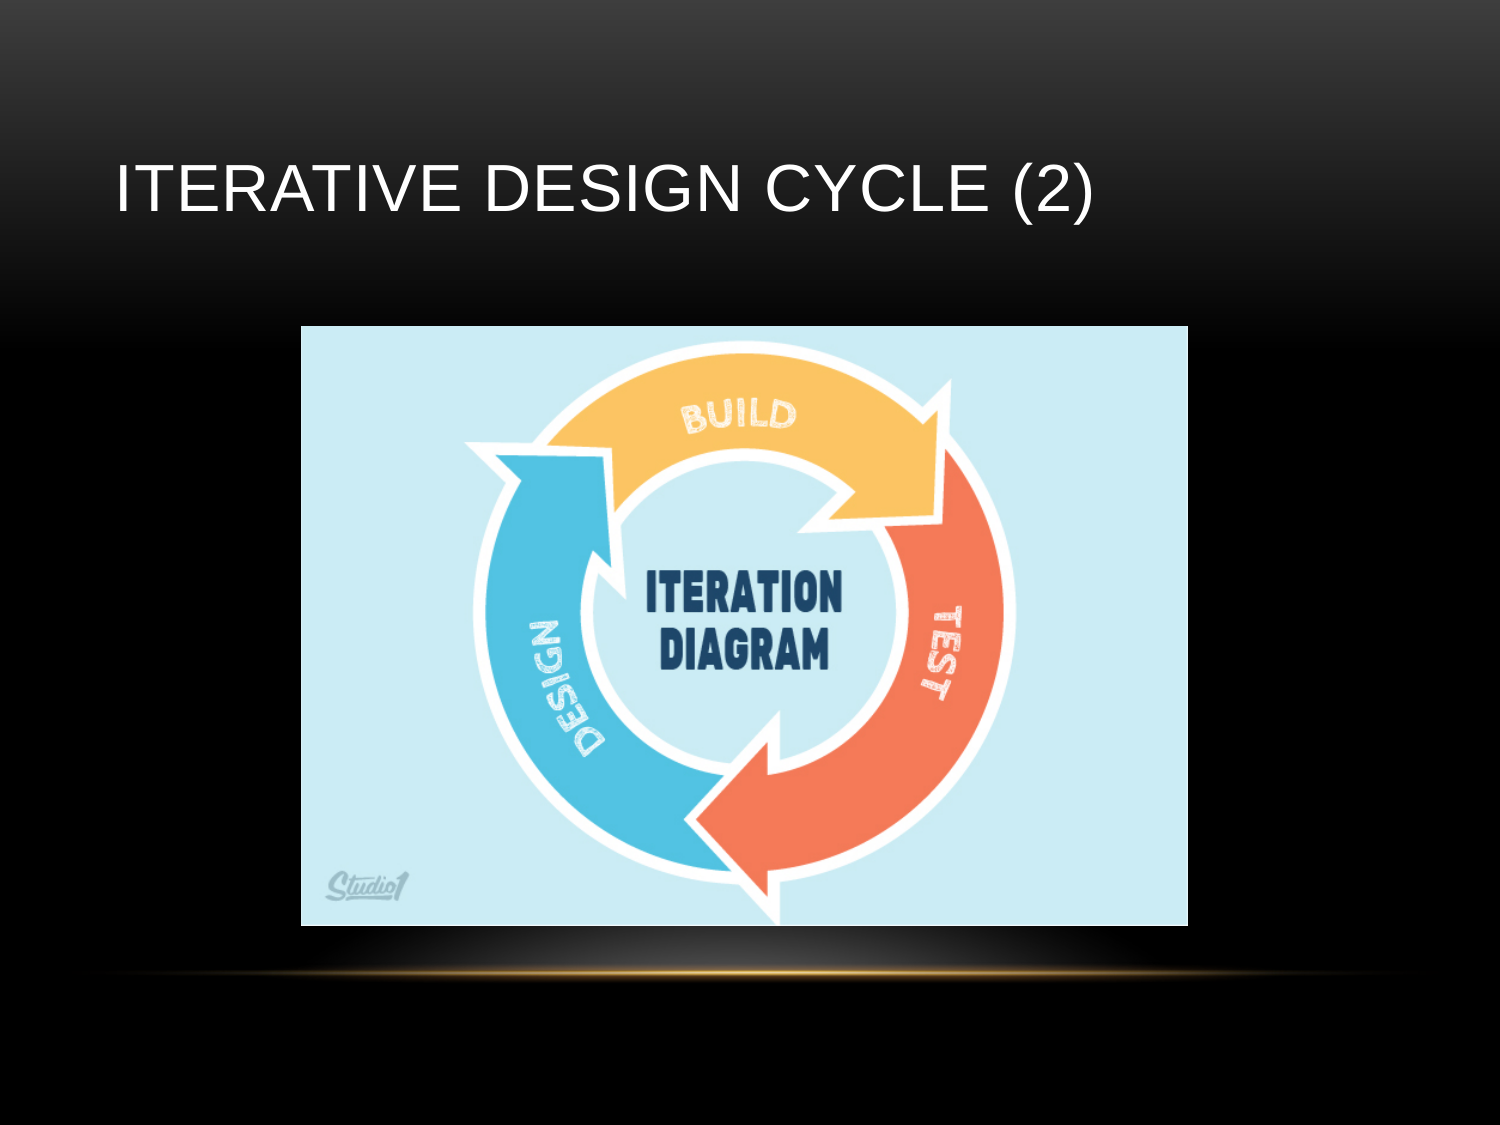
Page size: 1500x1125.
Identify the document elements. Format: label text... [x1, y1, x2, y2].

title Iterative Design Cycle (2) [99, 45, 1400, 233]
picture [0, 0, 1500, 1125]
